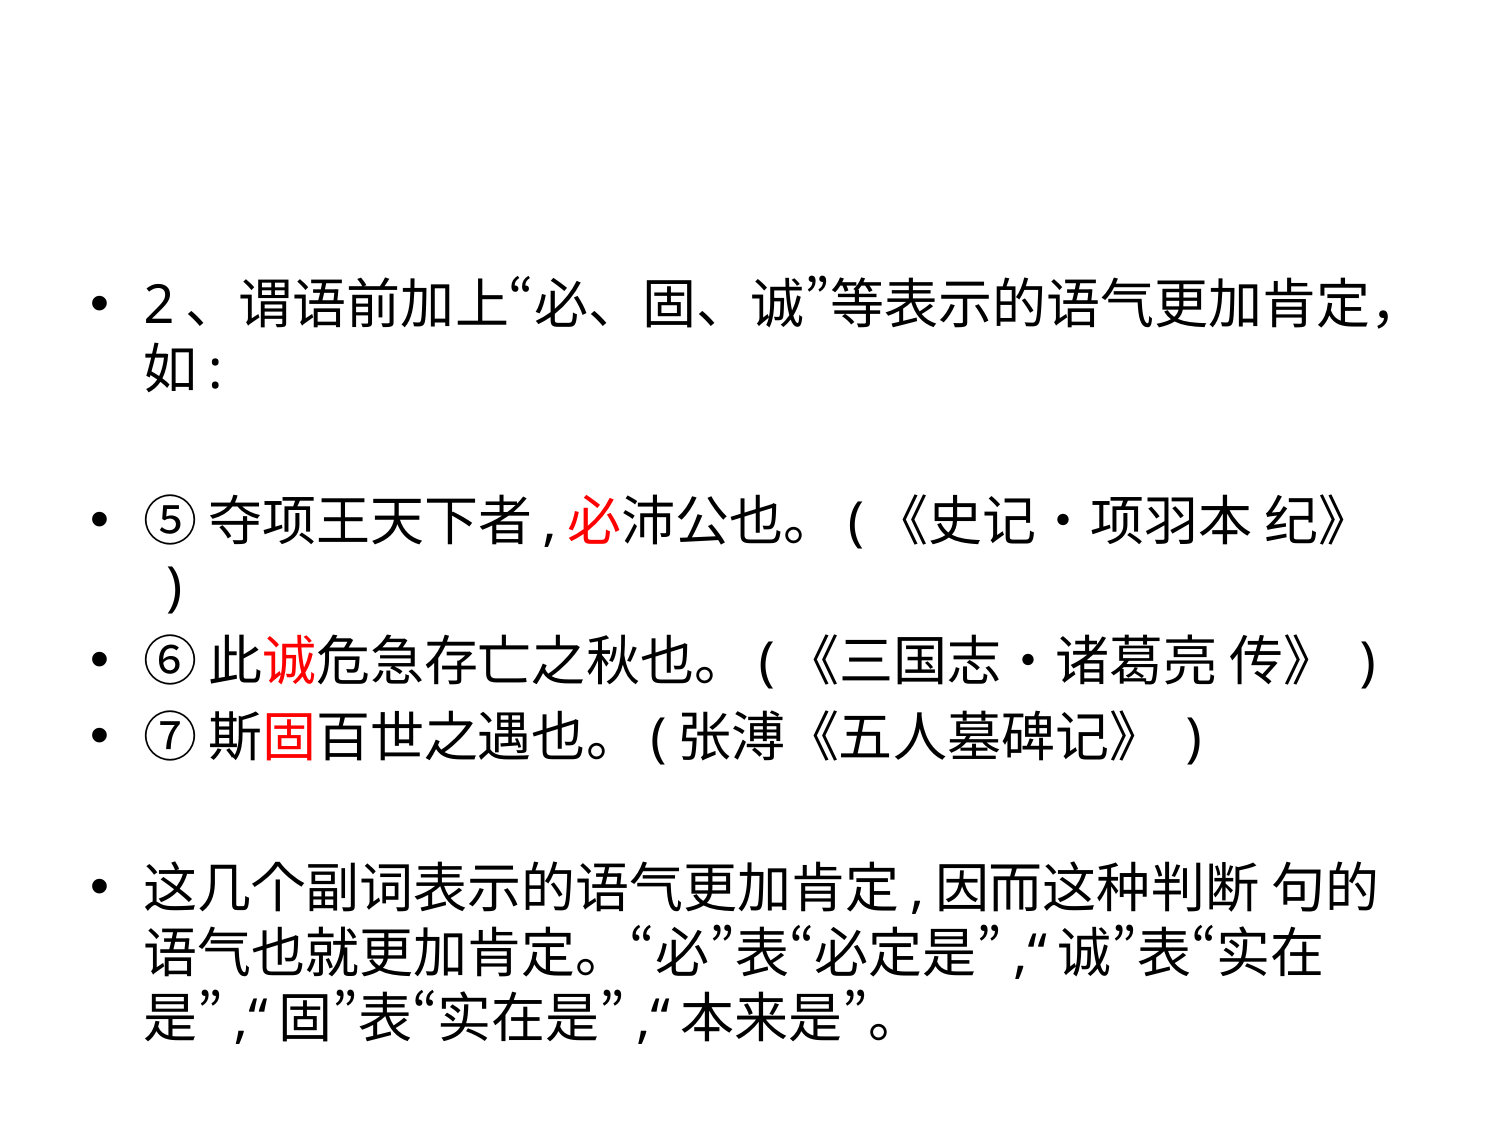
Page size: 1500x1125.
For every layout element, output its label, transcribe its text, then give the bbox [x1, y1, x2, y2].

list 2、谓语前加上“必、固、诚”等表示的语气更加肯定，如: ⑤夺项王天下者,必沛公也。(《史记・项羽本 纪》 ) ⑥此诚危急存亡之秋也。(《三国志・诸葛亮 传》 ) ⑦斯固百世之遇也。(张溥《五人墓碑记》 ) 这几个副词表示的语气更加肯定,因而这种判断 句的语气也就更加肯定。“必”表“必定是”,“诚”表“实在是”,“固”表“实在是”,“本来是”。 [75, 262, 1425, 1071]
